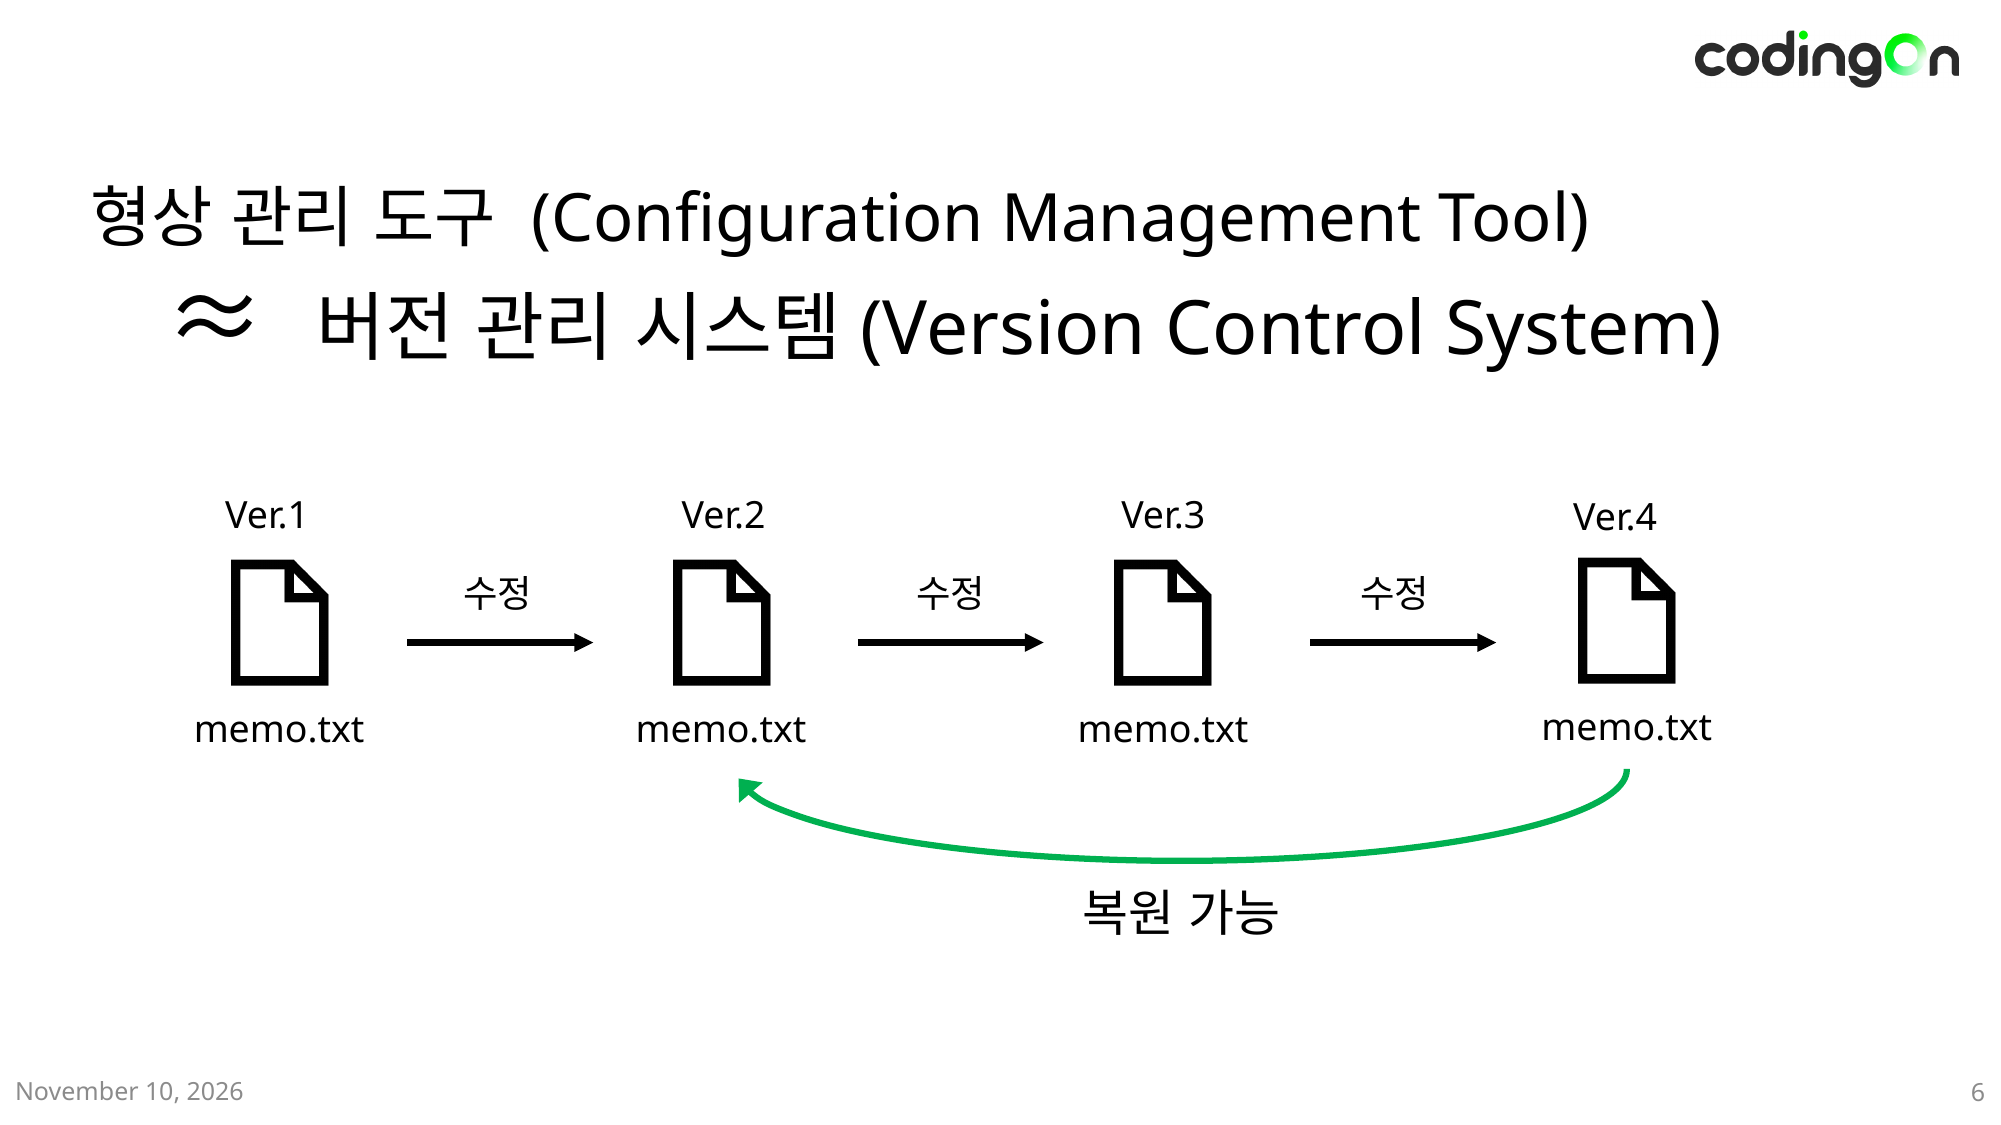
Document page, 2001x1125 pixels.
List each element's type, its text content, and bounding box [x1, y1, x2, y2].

slide_number 6 [1550, 1063, 2000, 1124]
slide_number 2025년 4월 [0, 1062, 450, 1123]
picture [1695, 30, 1959, 88]
text_box Ver.4 [1558, 485, 1673, 545]
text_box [624, 547, 818, 758]
text_box 수정 [1345, 562, 1445, 623]
text_box 복원 가능 [1067, 874, 1296, 950]
text_box Ver.1 [210, 483, 325, 543]
text_box [737, 768, 1628, 862]
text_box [182, 547, 377, 758]
text_box 수정 [901, 562, 1000, 623]
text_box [1066, 547, 1260, 758]
text_box 형상 관리 도구 (Configuration Management Tool) ≈ 버전 관리 시스템(Version Control System) [75, 167, 1738, 383]
text_box 수정 [448, 562, 547, 623]
text_box Ver.2 [666, 483, 781, 543]
text_box Ver.3 [1106, 483, 1221, 543]
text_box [1529, 545, 1724, 757]
